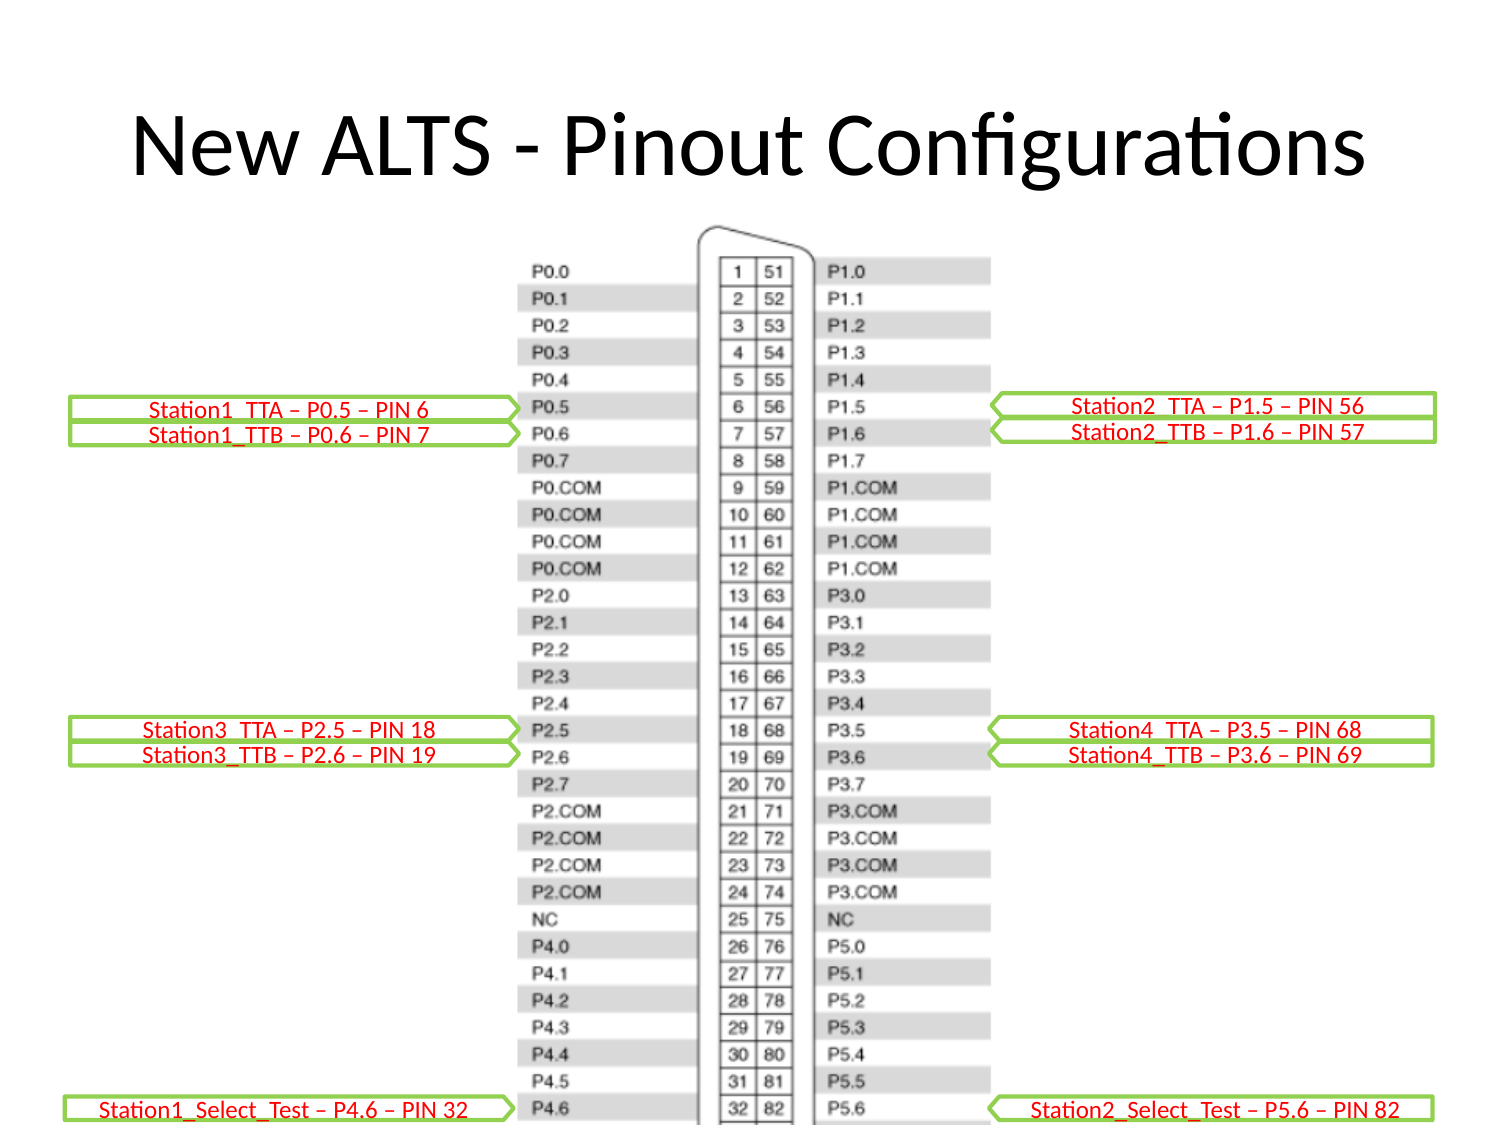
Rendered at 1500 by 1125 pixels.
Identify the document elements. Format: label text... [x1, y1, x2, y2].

title New ALTS - Pinout Configurations [75, 45, 1425, 233]
text_box Station1_TTB – P0.6 – PIN 7 [68, 419, 508, 448]
text_box Station1_TTA – P0.5 – PIN 6 [68, 394, 508, 420]
text_box Station1_Select_Test – P4.6 – PIN 32 [62, 1094, 508, 1123]
picture [513, 219, 999, 1125]
text_box Station4_TTA – P3.5 – PIN 68 [1004, 714, 1435, 740]
text_box Station3_TTB – P2.6 – PIN 19 [68, 739, 508, 768]
text_box Station3_TTA – P2.5 – PIN 18 [68, 714, 508, 740]
text_box Station2_TTB – P1.6 – PIN 57 [1004, 416, 1438, 444]
text_box Station2_TTA – P1.5 – PIN 56 [1004, 391, 1438, 417]
text_box Station4_TTB – P3.6 – PIN 69 [1004, 739, 1435, 768]
text_box Station2_Select_Test – P5.6 – PIN 82 [1004, 1094, 1435, 1123]
